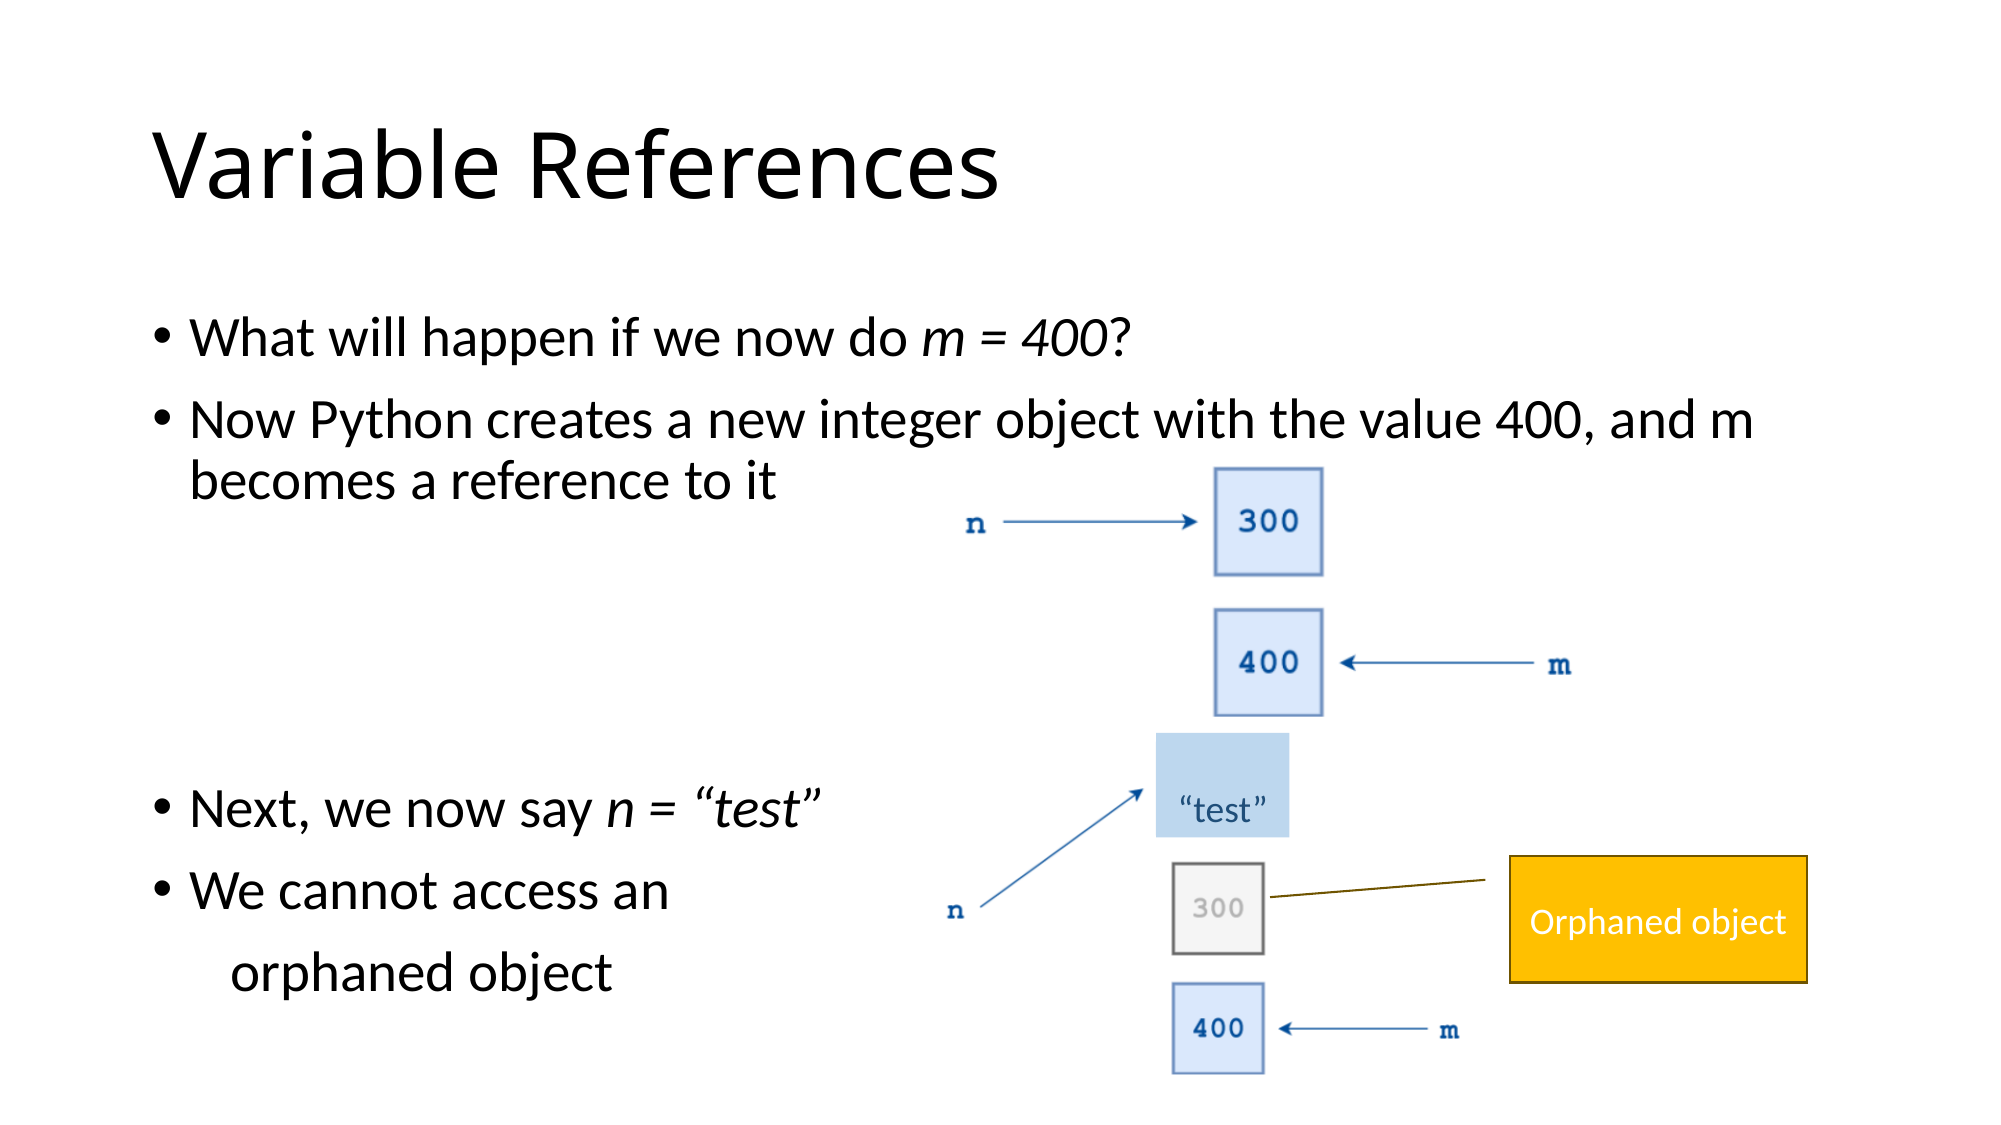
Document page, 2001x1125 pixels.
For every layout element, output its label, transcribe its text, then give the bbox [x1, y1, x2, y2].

list What will happen if we now do m = 400? Now Python creates a new integer object with the value 400, and m becomes a reference to it Next, we now say n = “test” We cannot access an orphaned object [137, 299, 1863, 1014]
title Variable References [137, 59, 1863, 278]
picture [905, 449, 1582, 1087]
text_box Orphaned object [1509, 855, 1808, 984]
